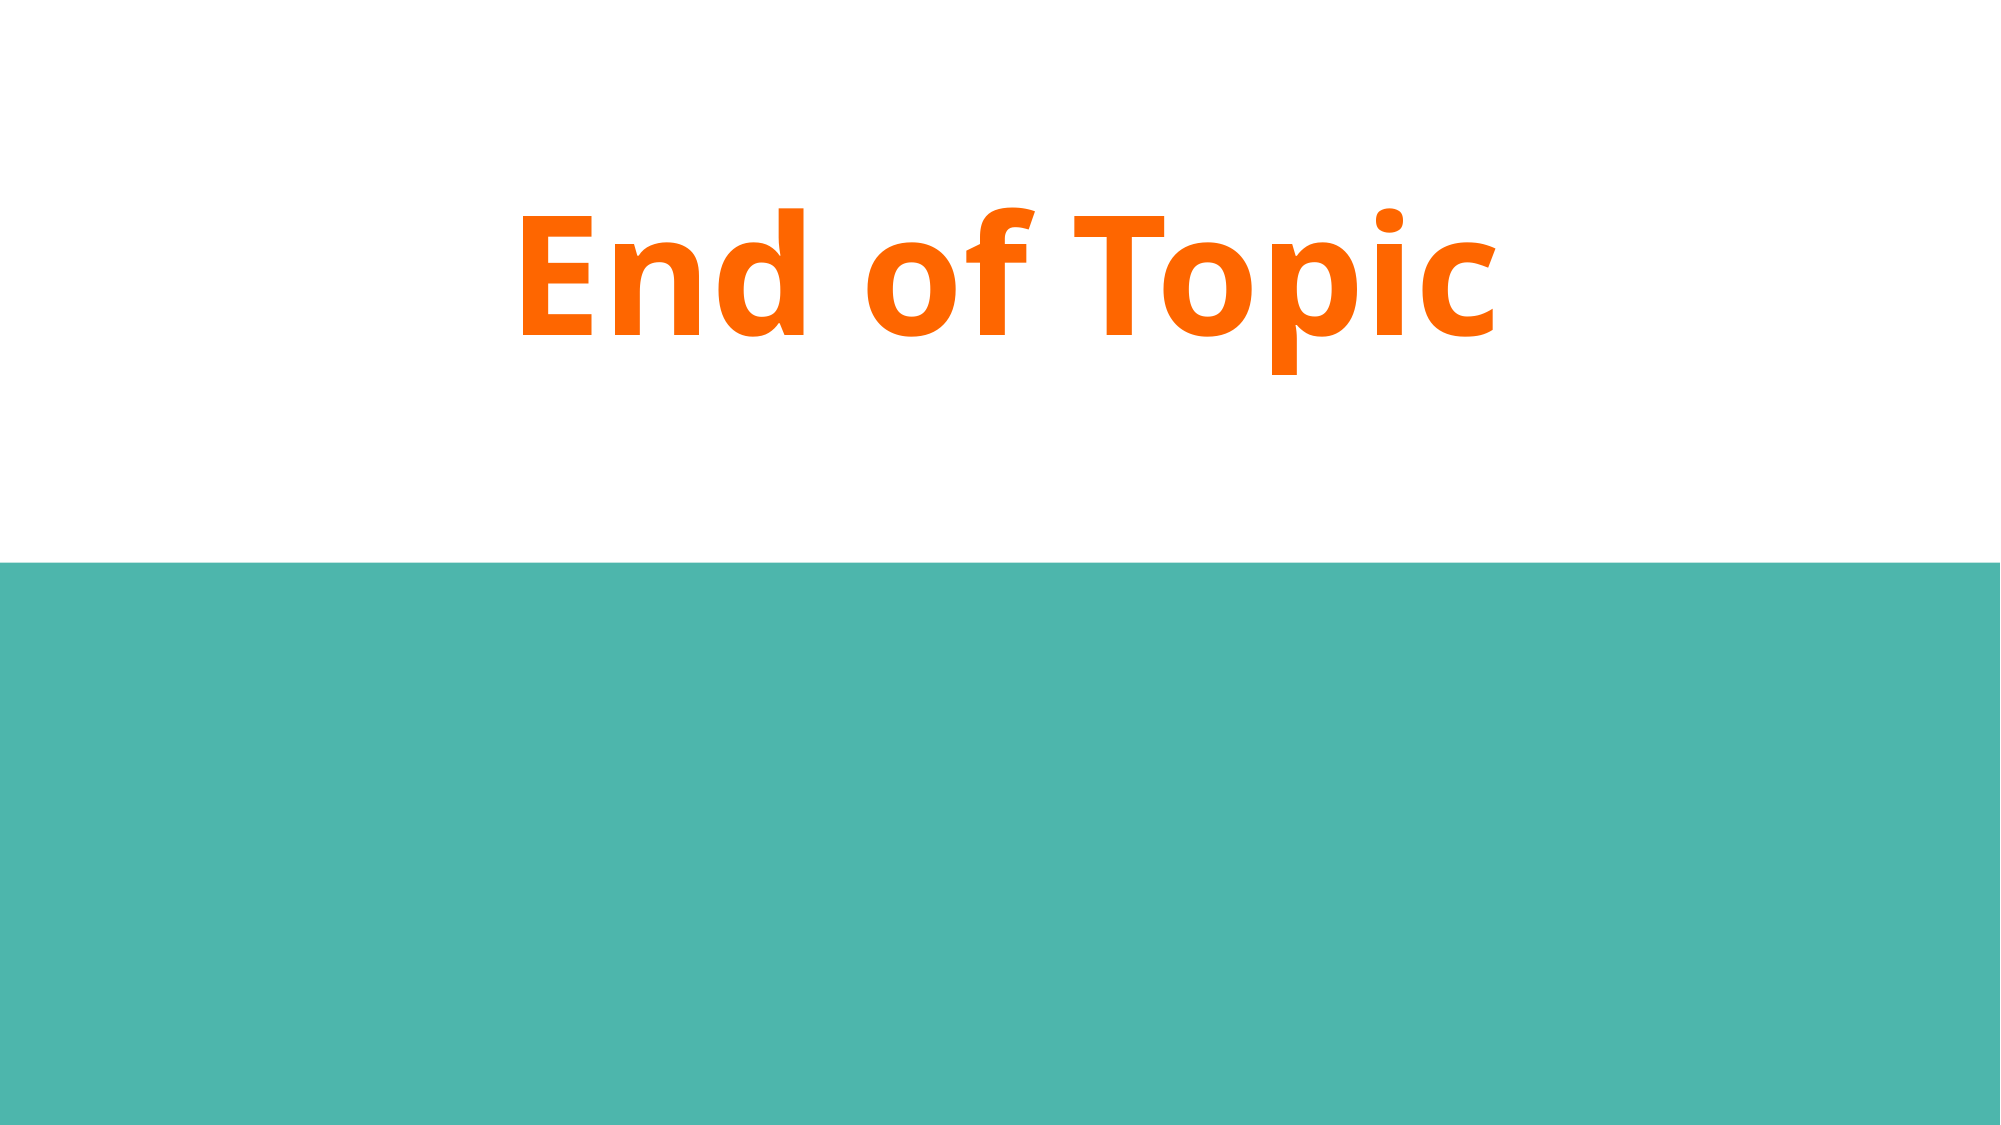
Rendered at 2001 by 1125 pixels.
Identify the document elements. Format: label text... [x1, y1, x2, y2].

title End of Topic [68, 178, 1943, 385]
